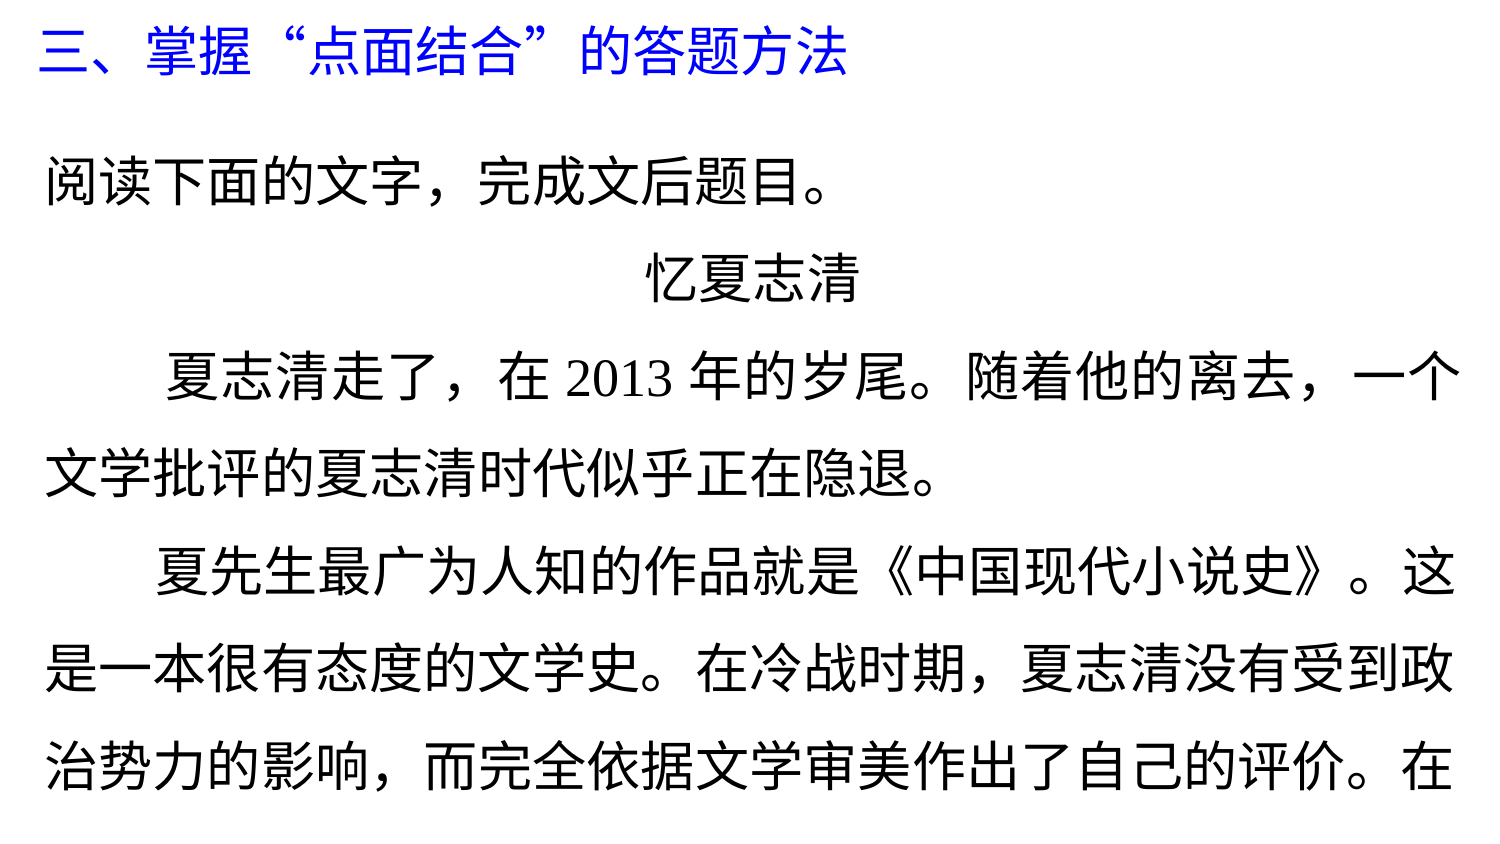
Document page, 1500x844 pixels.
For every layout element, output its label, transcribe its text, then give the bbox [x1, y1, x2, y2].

text_box 阅读下面的文字，完成文后题目。 忆夏志清 夏志清走了，在2013年的岁尾。随着他的离去，一个文学批评的夏志清时代似乎正在隐退。 夏先生最广为人知的作品就是《中国现代小说史》。这是一本很有态度的文学史。在冷战时期，夏志清没有受到政治势力的影响，而完全依据文学审美作出了自己的评价。在 [29, 107, 1477, 805]
text_box 三、掌握“点面结合”的答题方法 [21, 10, 865, 90]
